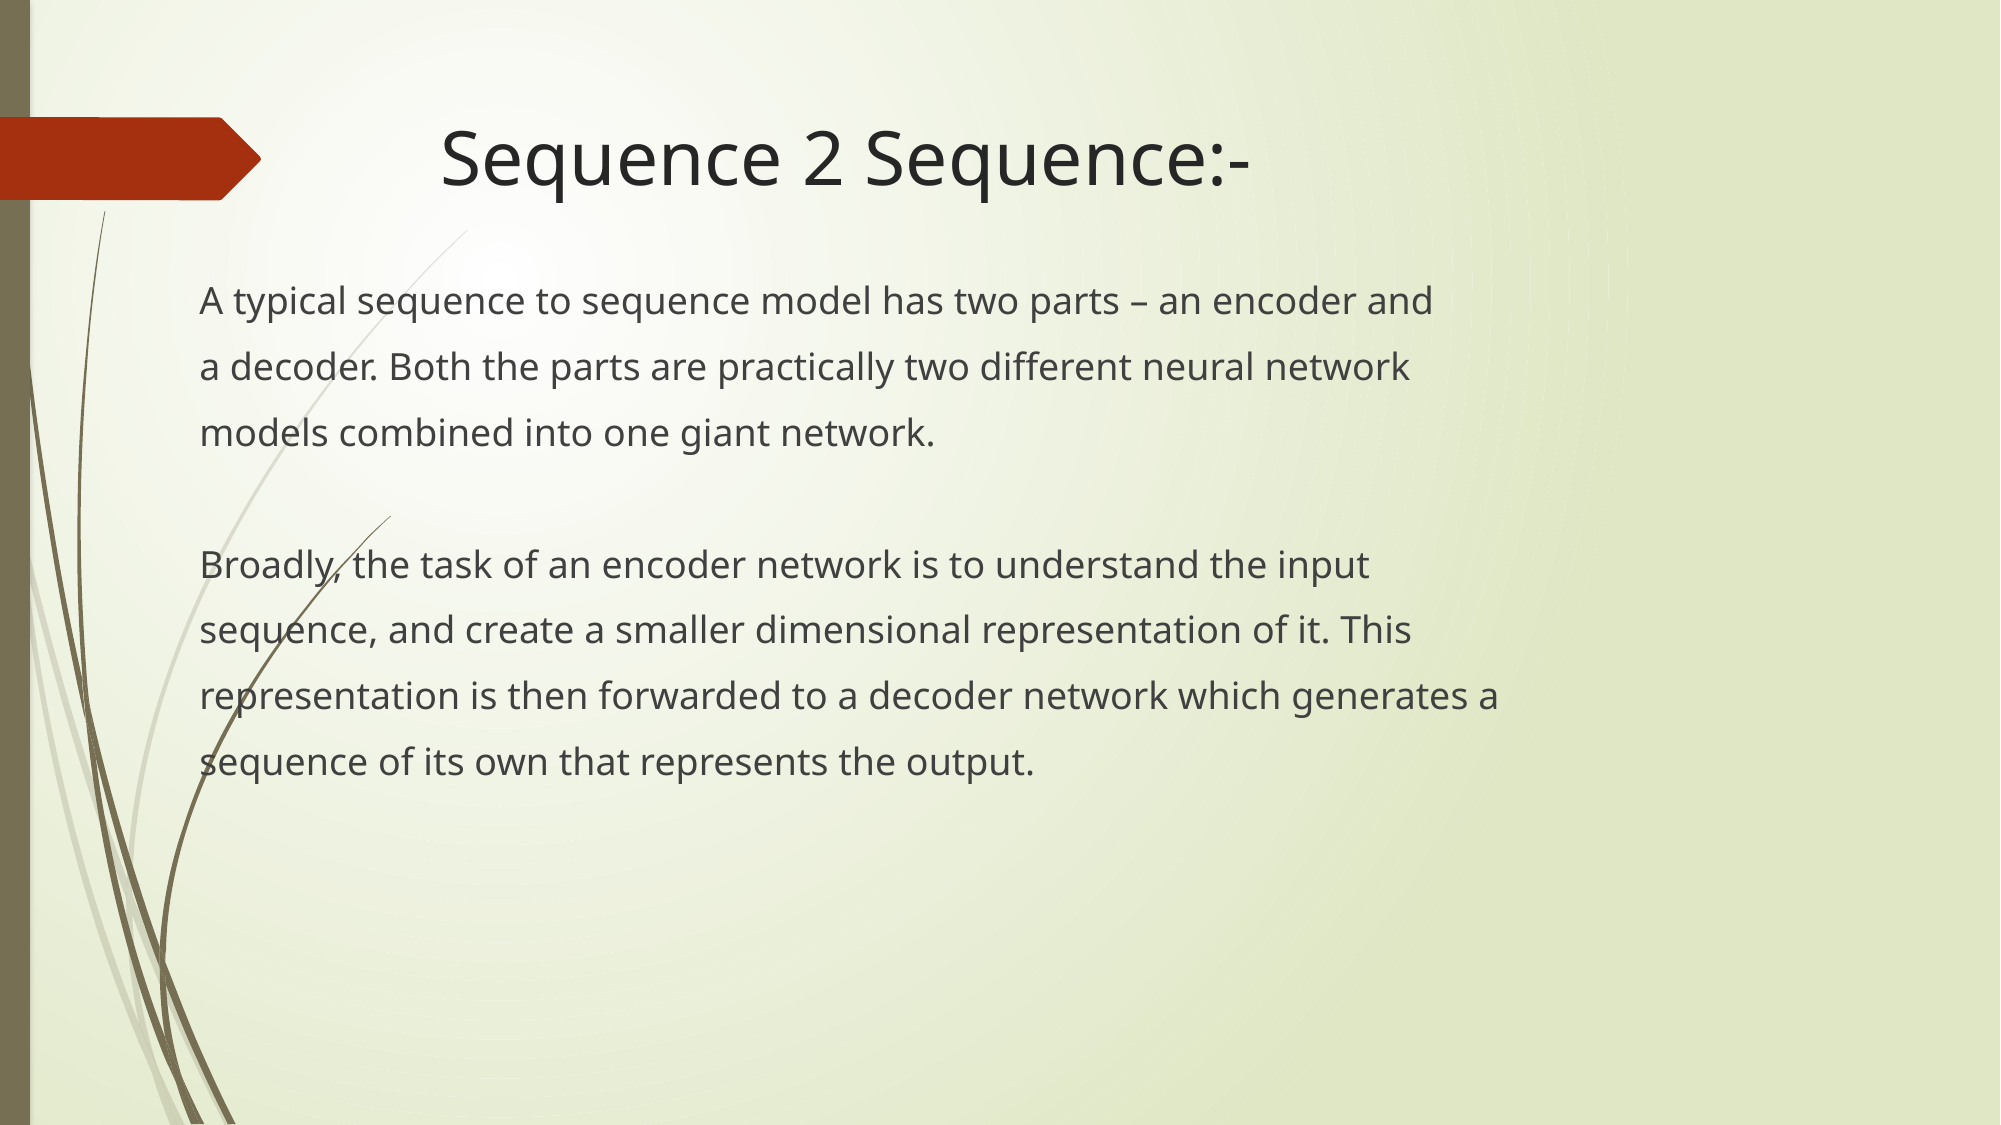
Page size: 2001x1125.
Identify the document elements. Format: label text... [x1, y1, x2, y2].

list A typical sequence to sequence model has two parts – an encoder and a decoder. Both the parts are practically two different neural network models combined into one giant network. Broadly, the task of an encoder network is to understand the input sequence, and create a smaller dimensional representation of it. This representation is then forwarded to a decoder network which generates a sequence of its own that represents the output. [184, 269, 1851, 969]
title Sequence 2 Sequence:- [425, 102, 1888, 313]
